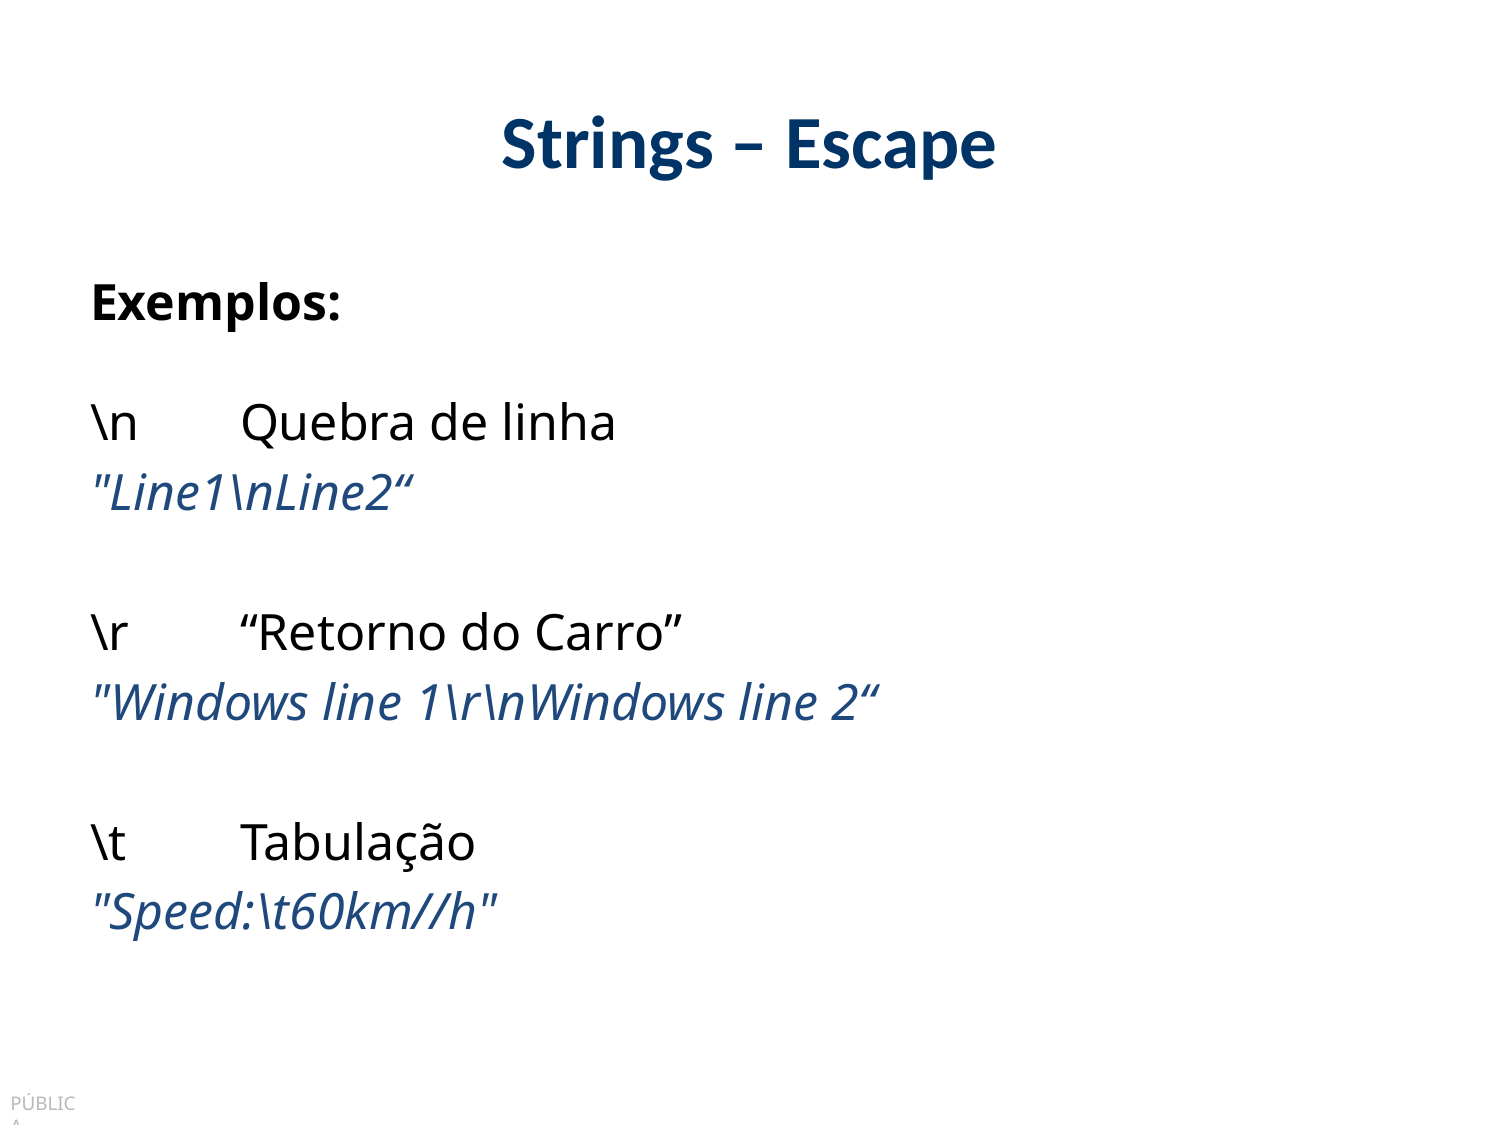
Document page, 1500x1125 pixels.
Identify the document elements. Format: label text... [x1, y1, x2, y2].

title Strings – Escape [75, 45, 1425, 233]
list Exemplos: \n Quebra de linha "Line1\nLine2“ \r “Retorno do Carro” "Windows line 1\r\nWindows line 2“ \t Tabulação "Speed:\t60km//h" [75, 262, 1425, 1005]
